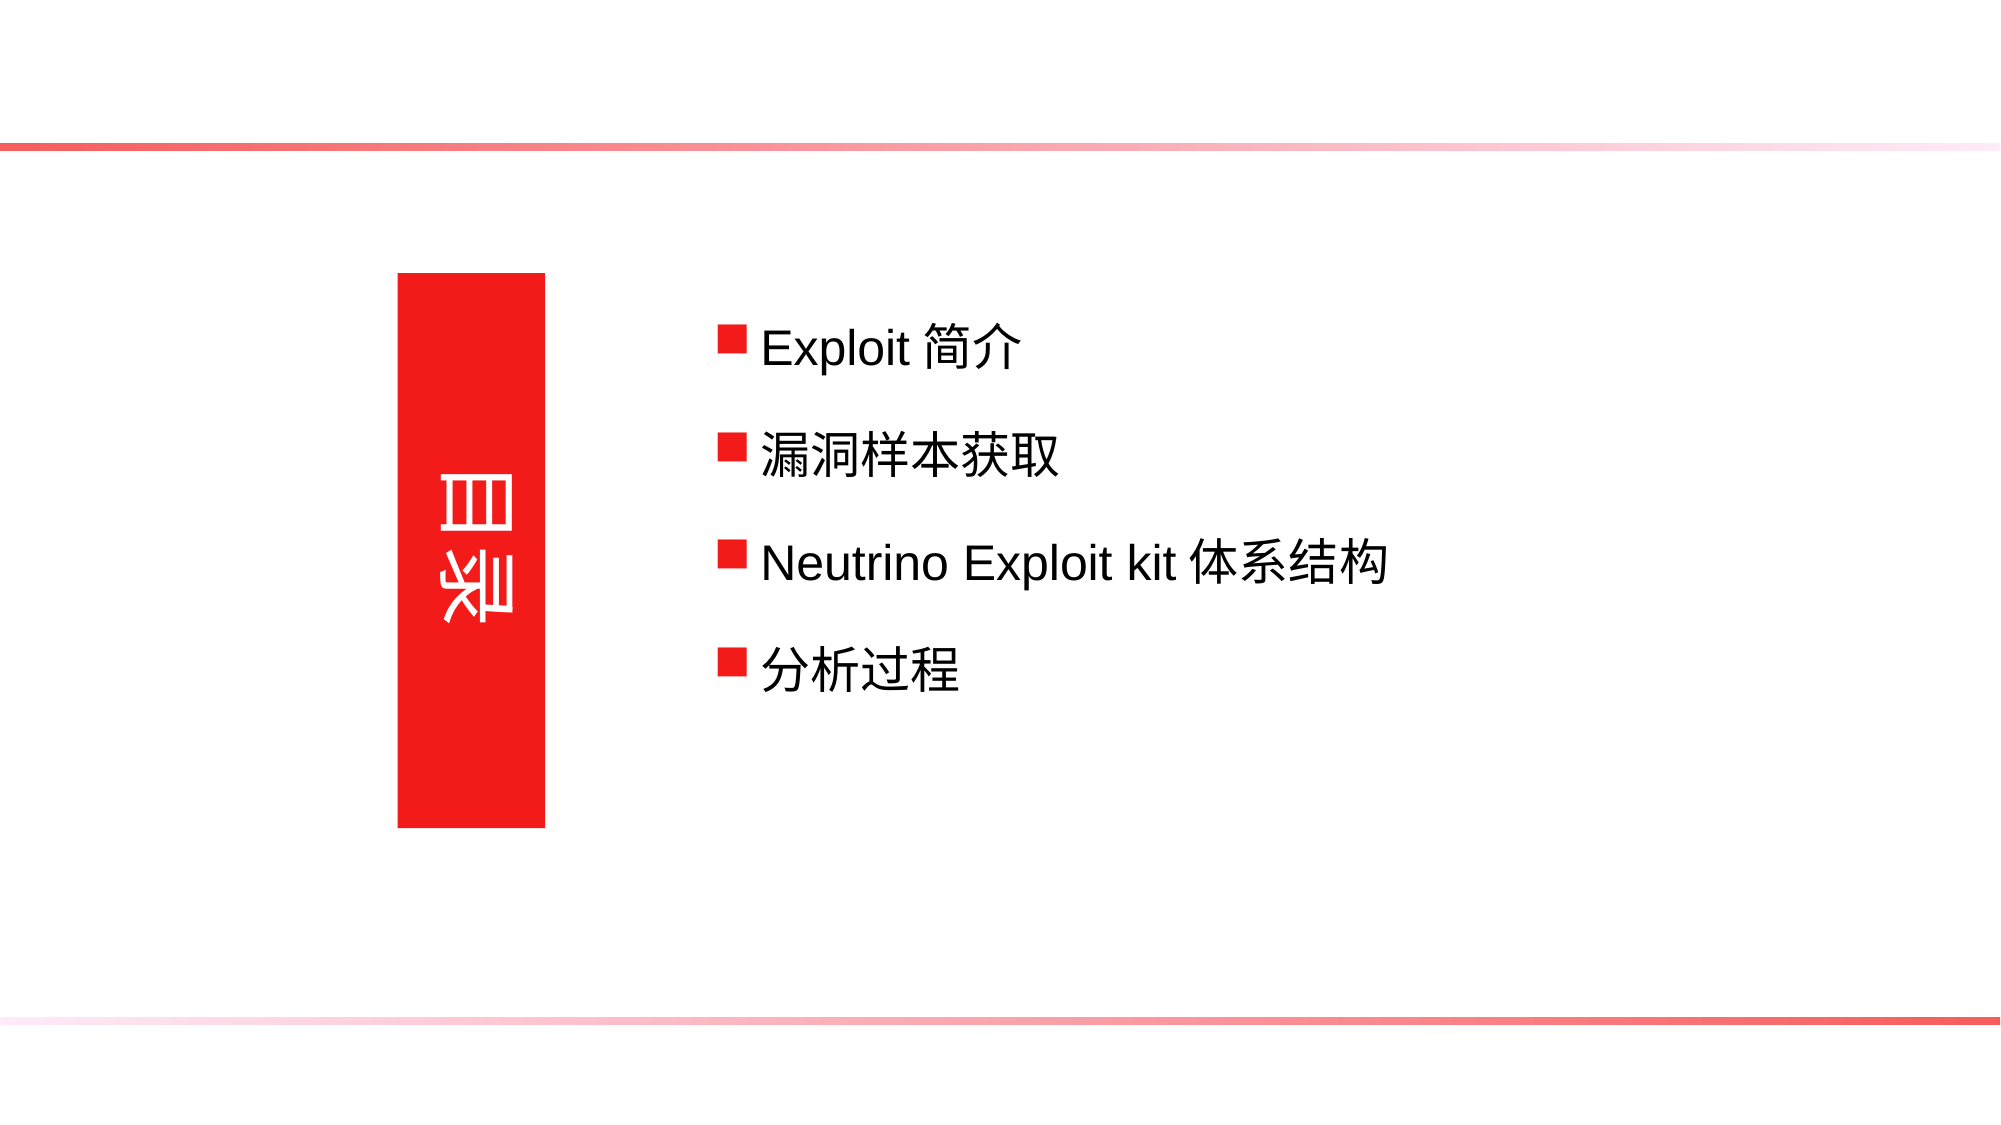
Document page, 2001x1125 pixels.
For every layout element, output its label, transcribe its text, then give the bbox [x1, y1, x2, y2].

text_box Exploit简介 [698, 308, 1272, 384]
text_box Neutrino Exploit kit体系结构 [698, 523, 1532, 598]
text_box [397, 273, 546, 829]
text_box 目录 [406, 267, 538, 823]
text_box 分析过程 [698, 630, 1449, 706]
text_box 漏洞样本获取 [698, 415, 1449, 491]
